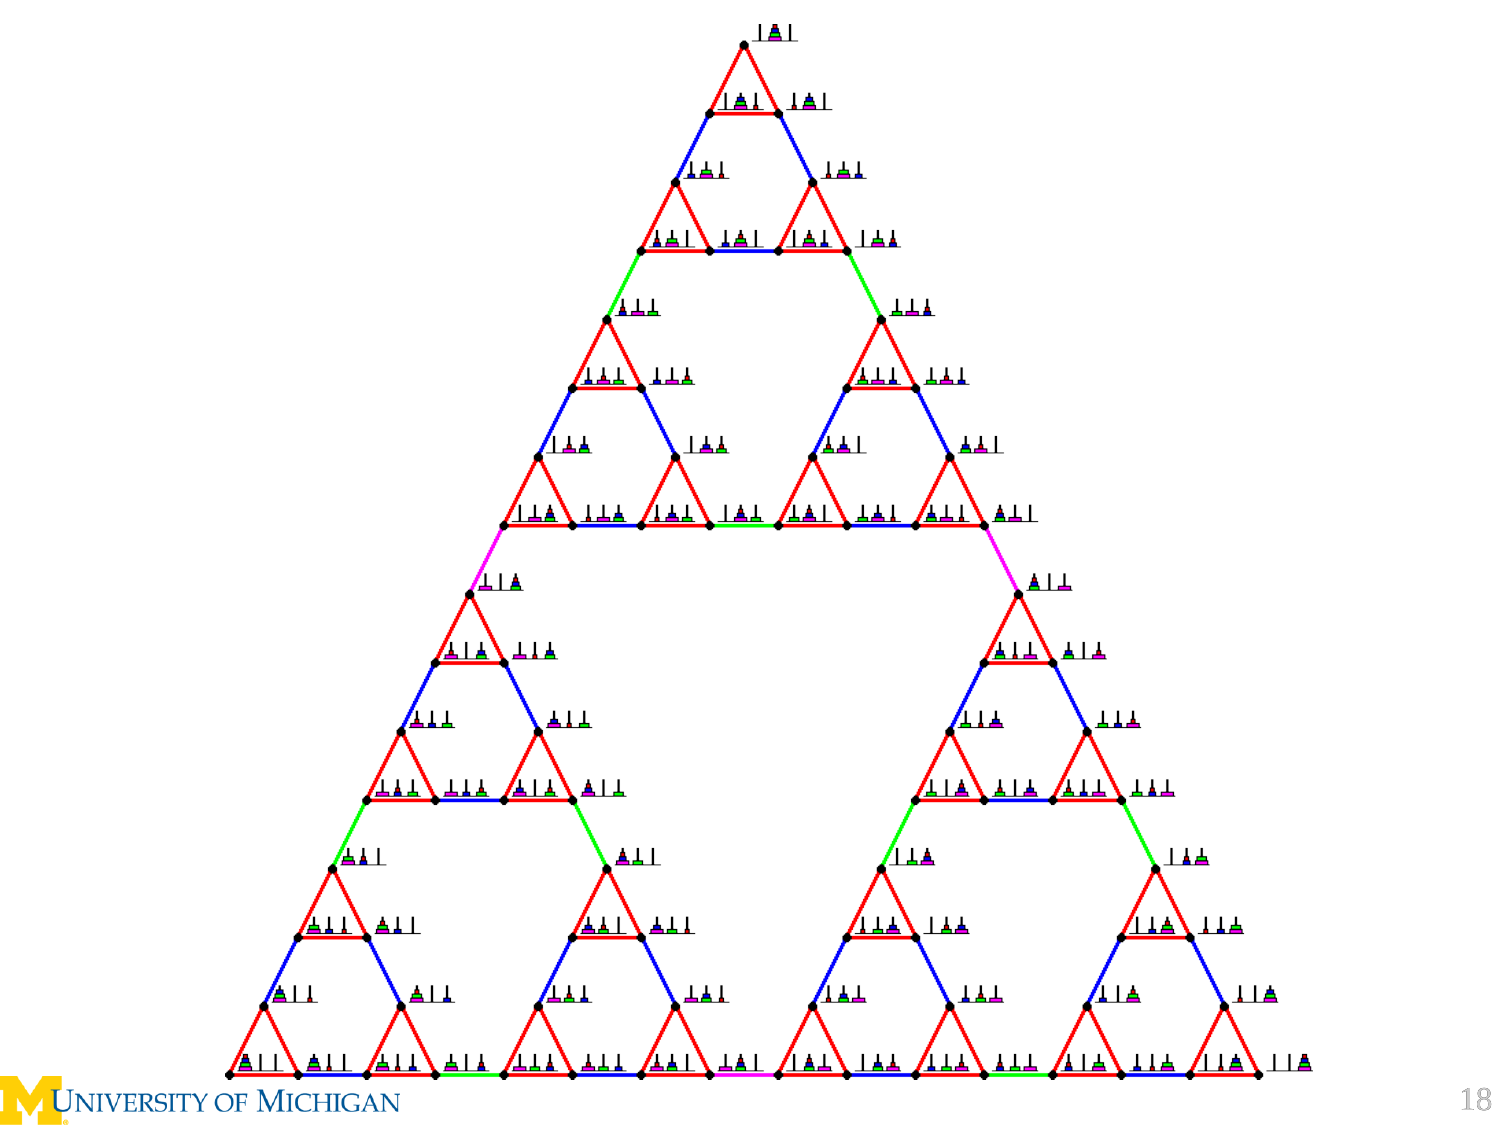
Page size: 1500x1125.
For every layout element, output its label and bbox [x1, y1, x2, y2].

picture [0, 24, 1313, 1125]
